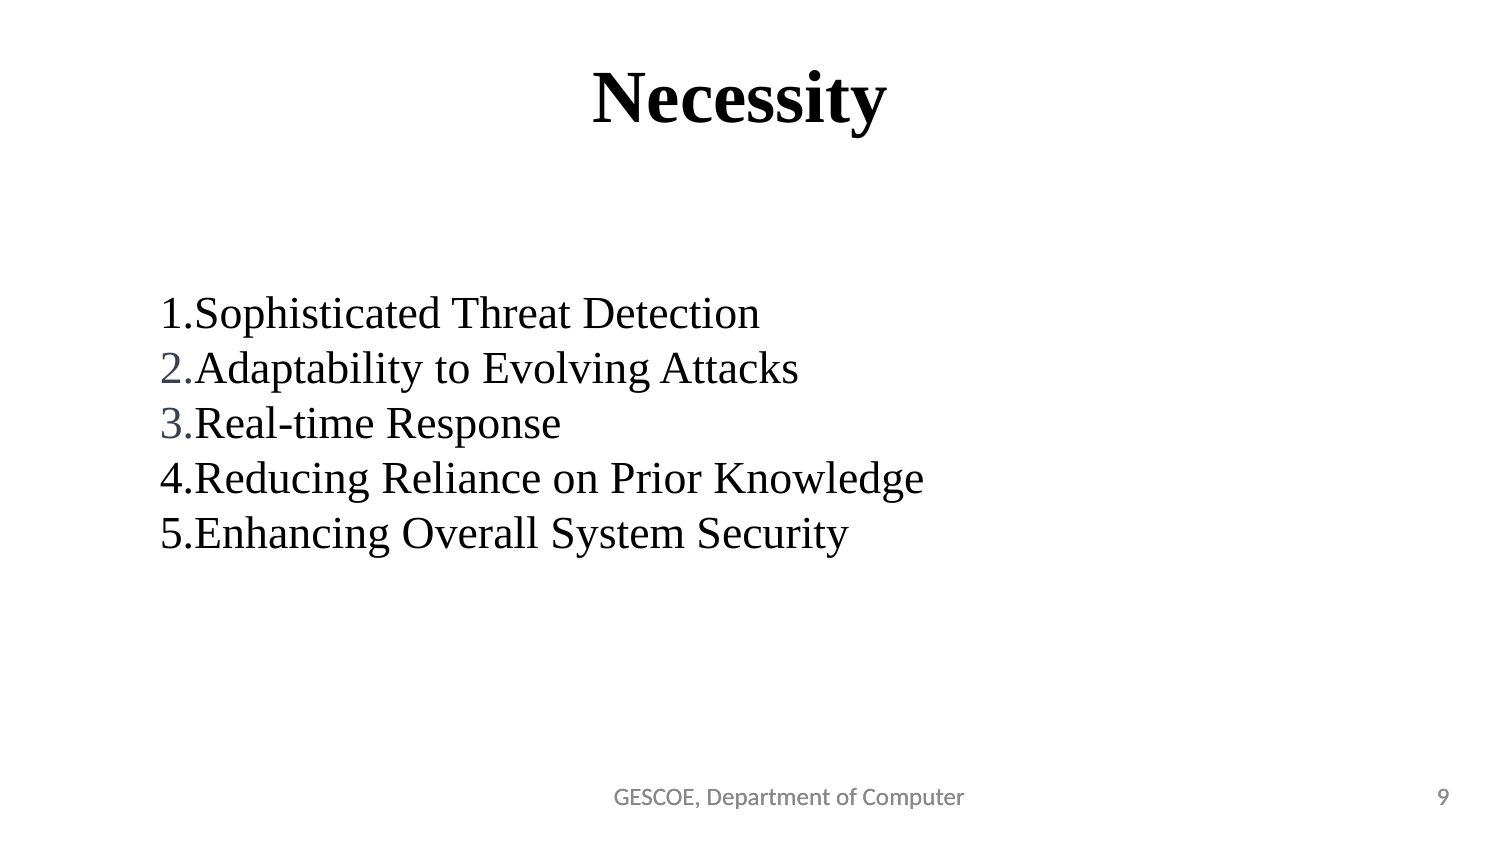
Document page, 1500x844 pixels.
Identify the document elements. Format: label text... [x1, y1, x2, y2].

text_box GESCOE, Department of Computer [552, 765, 1028, 826]
text_box 1.Sophisticated Threat Detection 2.Adaptability to Evolving Attacks 3.Real-time Response 4.Reducing Reliance on Prior Knowledge 5.Enhancing Overall System Security [144, 267, 1355, 573]
text_box Necessity [0, 40, 1500, 146]
text_box ‹#› [1114, 765, 1465, 826]
